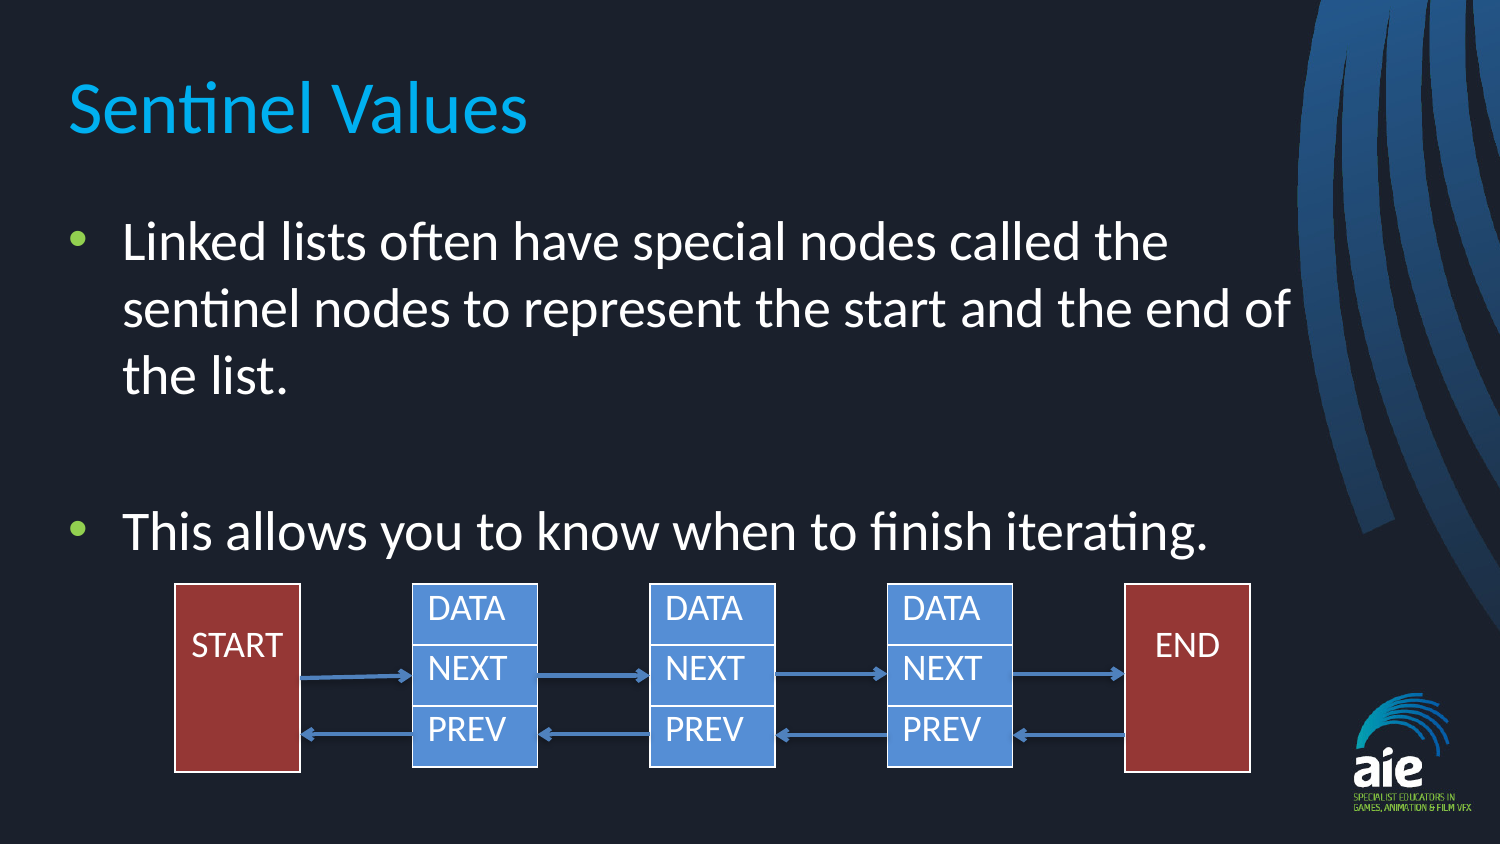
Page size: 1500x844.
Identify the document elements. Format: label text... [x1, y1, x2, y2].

table_header DATA [888, 585, 1012, 644]
table_header START [176, 585, 299, 771]
table_header DATA [651, 585, 774, 644]
picture [0, 0, 1500, 844]
table_cell PREV [651, 707, 774, 766]
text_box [299, 675, 413, 679]
list Linked lists often have special nodes called the sentinel nodes to represent the start and the end of the list. This allows you to know when to finish iterating. [53, 196, 1376, 572]
table_cell NEXT [888, 646, 1012, 705]
table_cell PREV [413, 707, 537, 766]
table_header DATA [413, 585, 537, 644]
table_cell PREV [888, 707, 1012, 766]
table_header END [1126, 585, 1249, 771]
table_cell NEXT [651, 646, 774, 705]
table_cell NEXT [413, 646, 537, 705]
title Sentinel Values [53, 33, 1425, 175]
